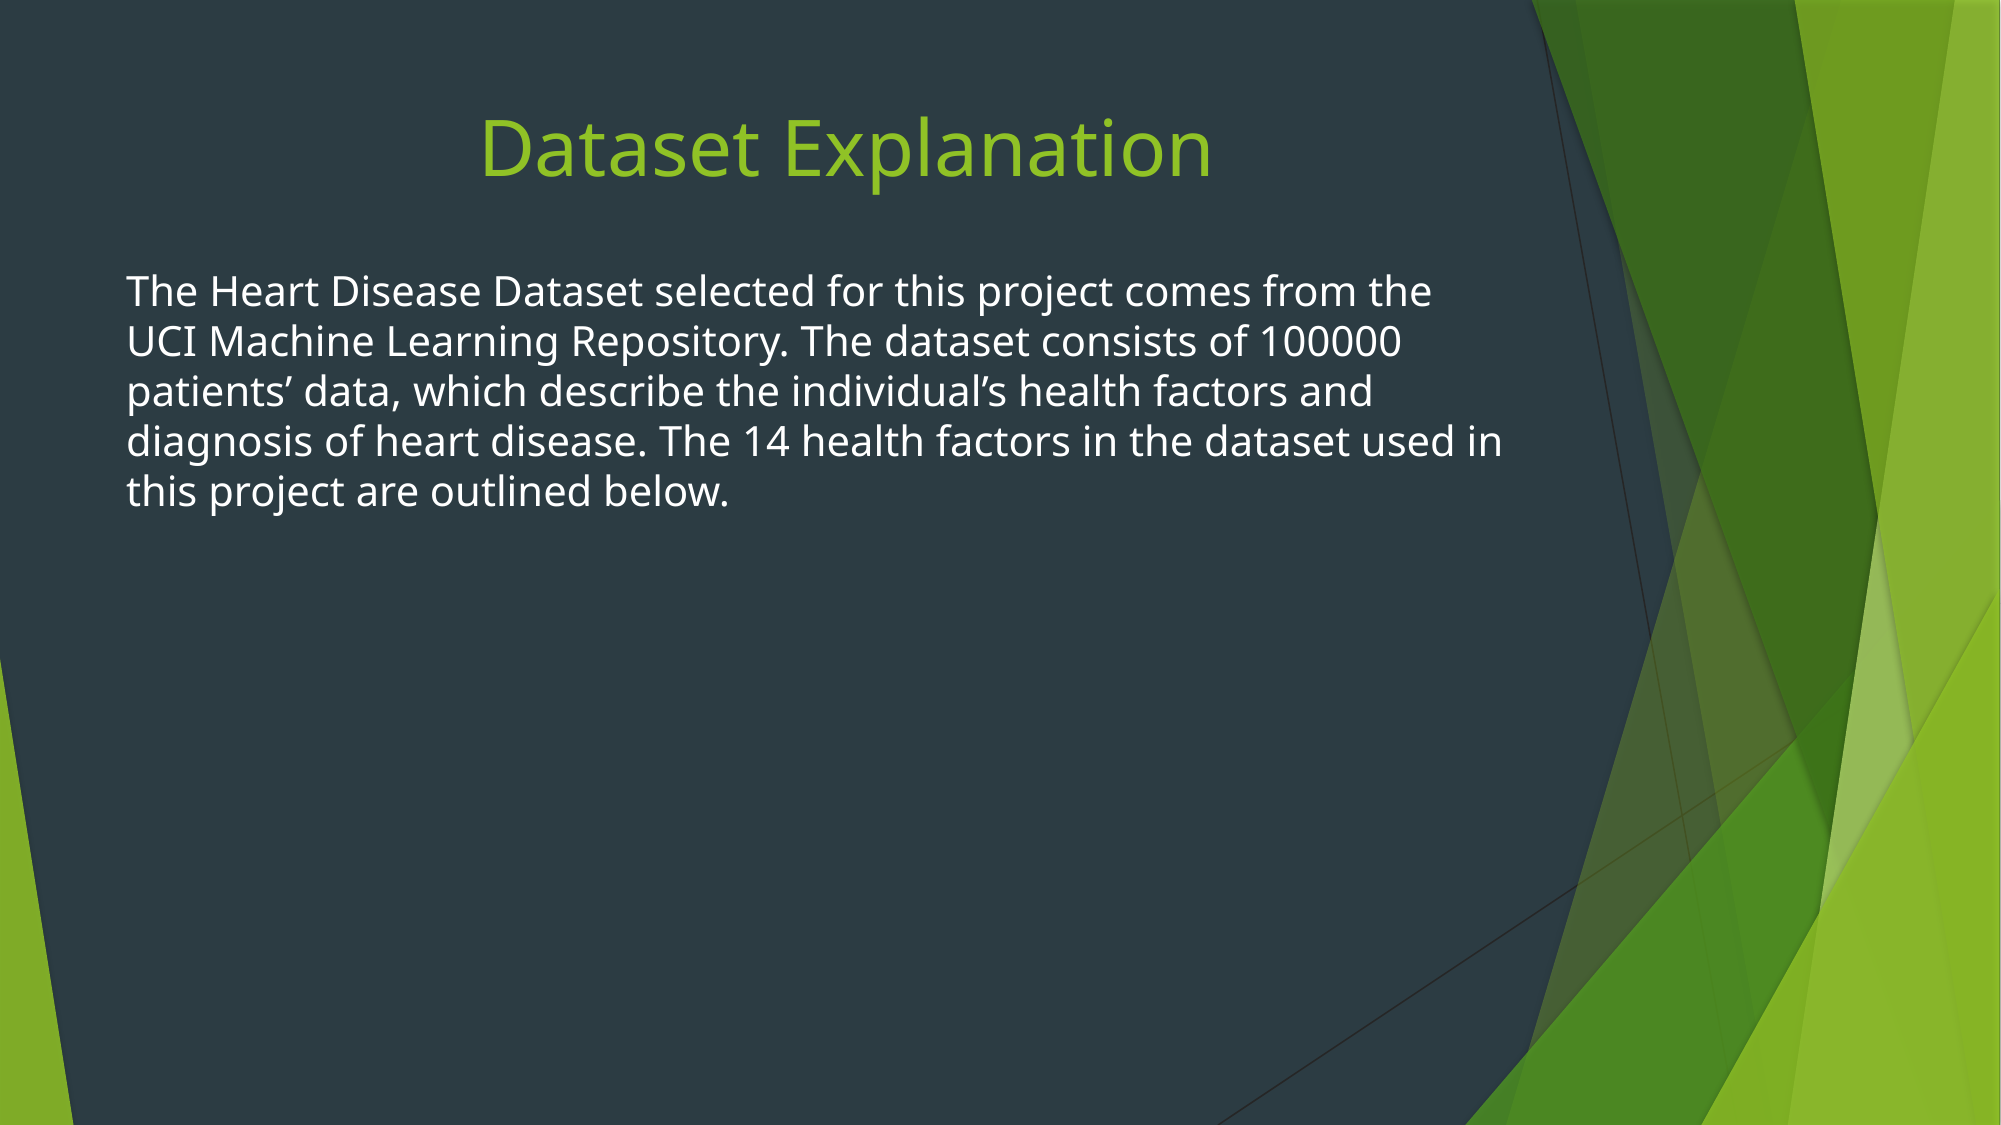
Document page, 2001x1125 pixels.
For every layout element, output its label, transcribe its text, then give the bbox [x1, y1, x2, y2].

title Dataset Explanation [179, 90, 1590, 201]
list The Heart Disease Dataset selected for this project comes from the UCI Machine Learning Repository. The dataset consists of 100000 patients’ data, which describe the individual’s health factors and diagnosis of heart disease. The 14 health factors in the dataset used in this project are outlined below. [111, 256, 1522, 884]
